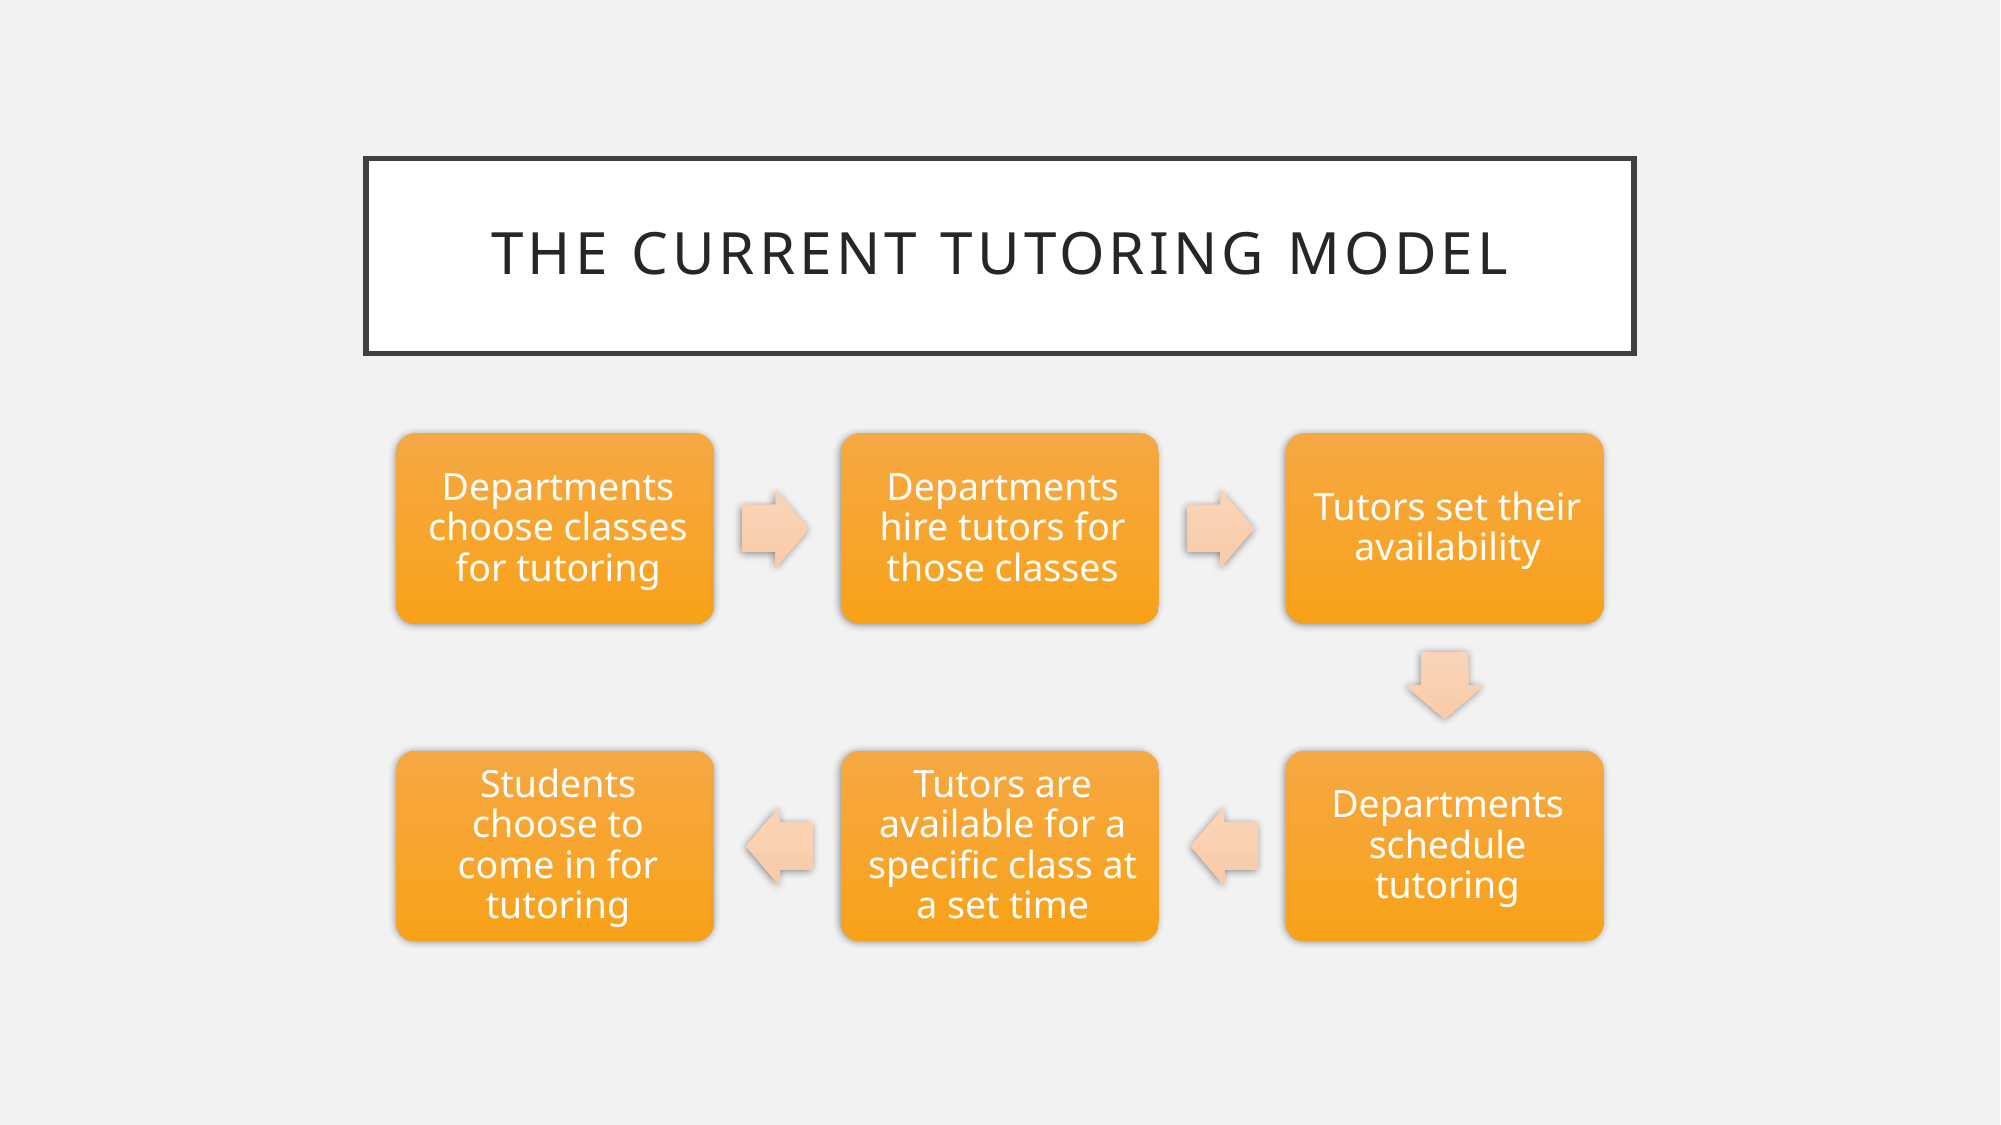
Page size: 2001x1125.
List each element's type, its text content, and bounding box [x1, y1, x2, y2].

title The current tutoring model [363, 156, 1637, 356]
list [365, 432, 1635, 942]
